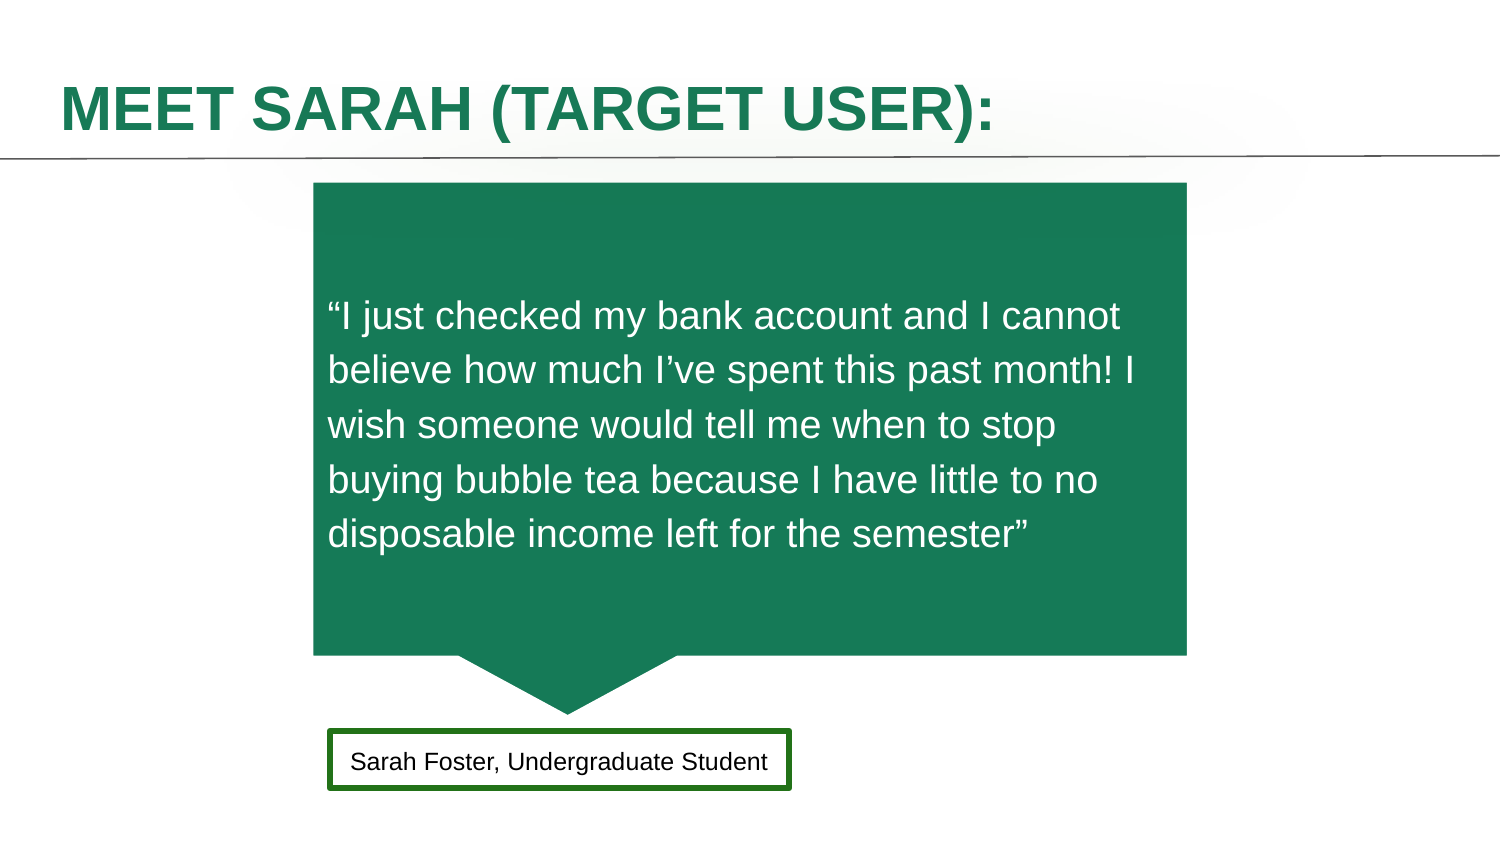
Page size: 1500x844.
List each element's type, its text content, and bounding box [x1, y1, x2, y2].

text_box MEET SARAH (TARGET USER): [43, 53, 1027, 144]
text_box “I just checked my bank account and I cannot believe how much I’ve spent this past month! I wish someone would tell me when to stop buying bubble tea because I have little to no disposable income left for the semester” [312, 181, 1188, 716]
text_box Sarah Foster, Undergraduate Student [330, 730, 789, 789]
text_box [0, 155, 1500, 160]
